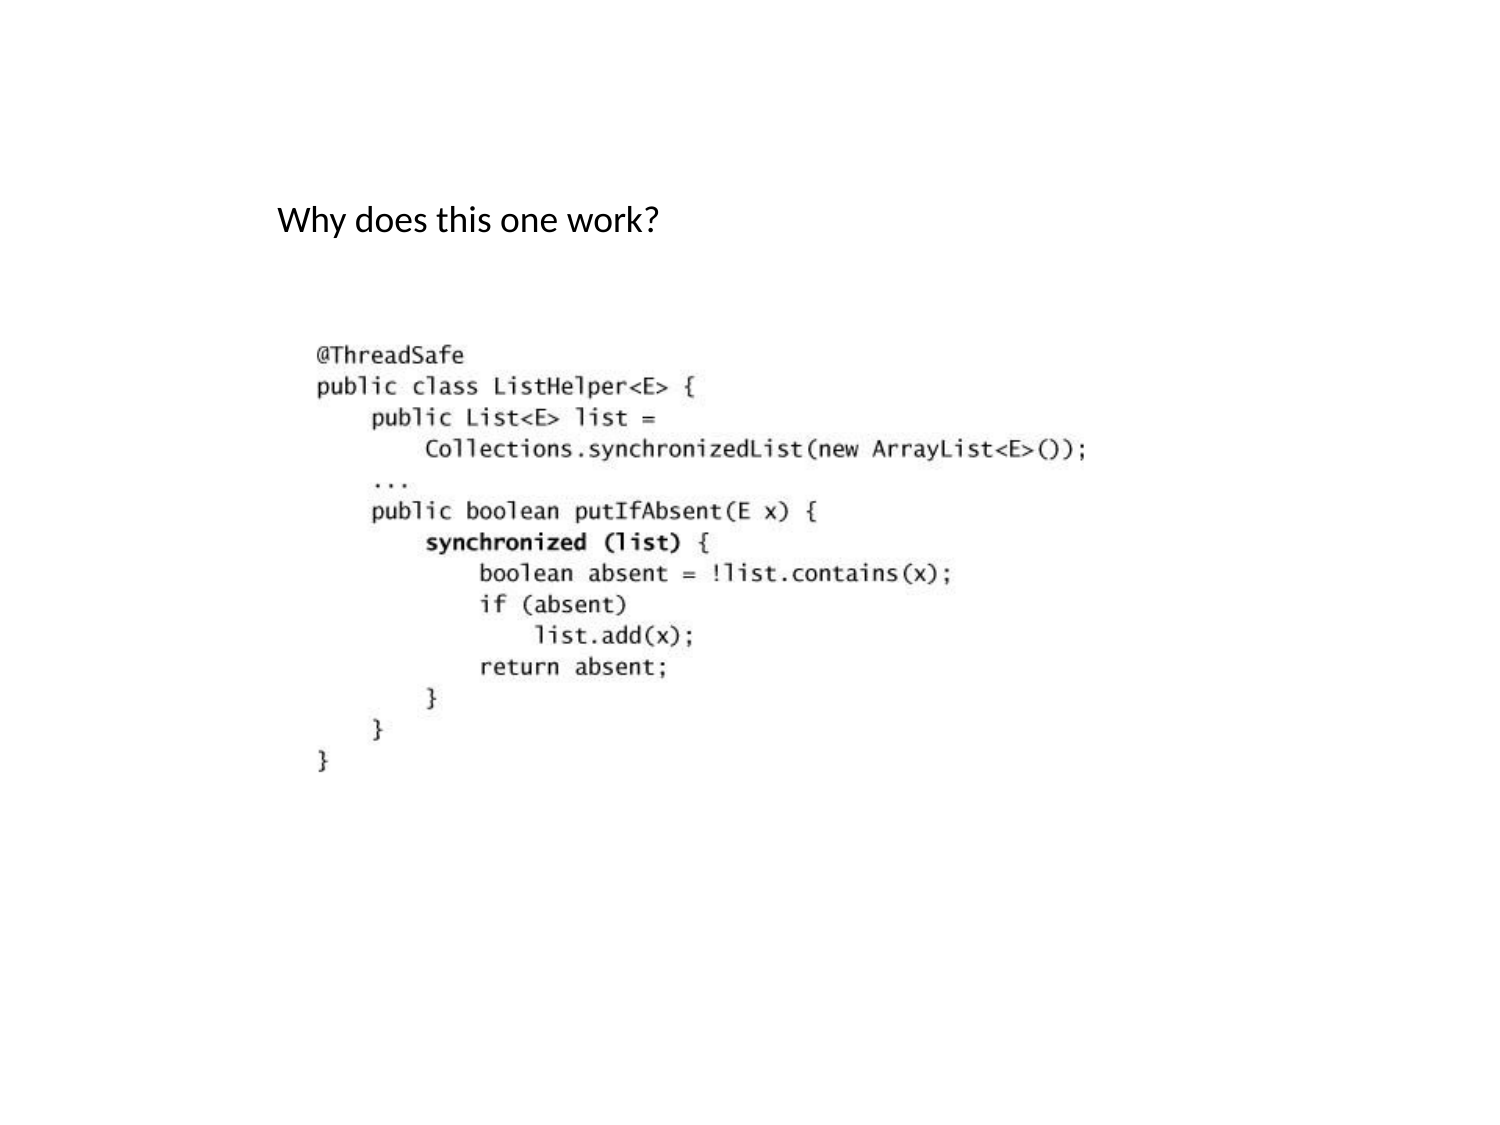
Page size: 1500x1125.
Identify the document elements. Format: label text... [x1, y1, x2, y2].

picture [269, 309, 1231, 816]
text_box Why does this one work? [262, 187, 788, 248]
